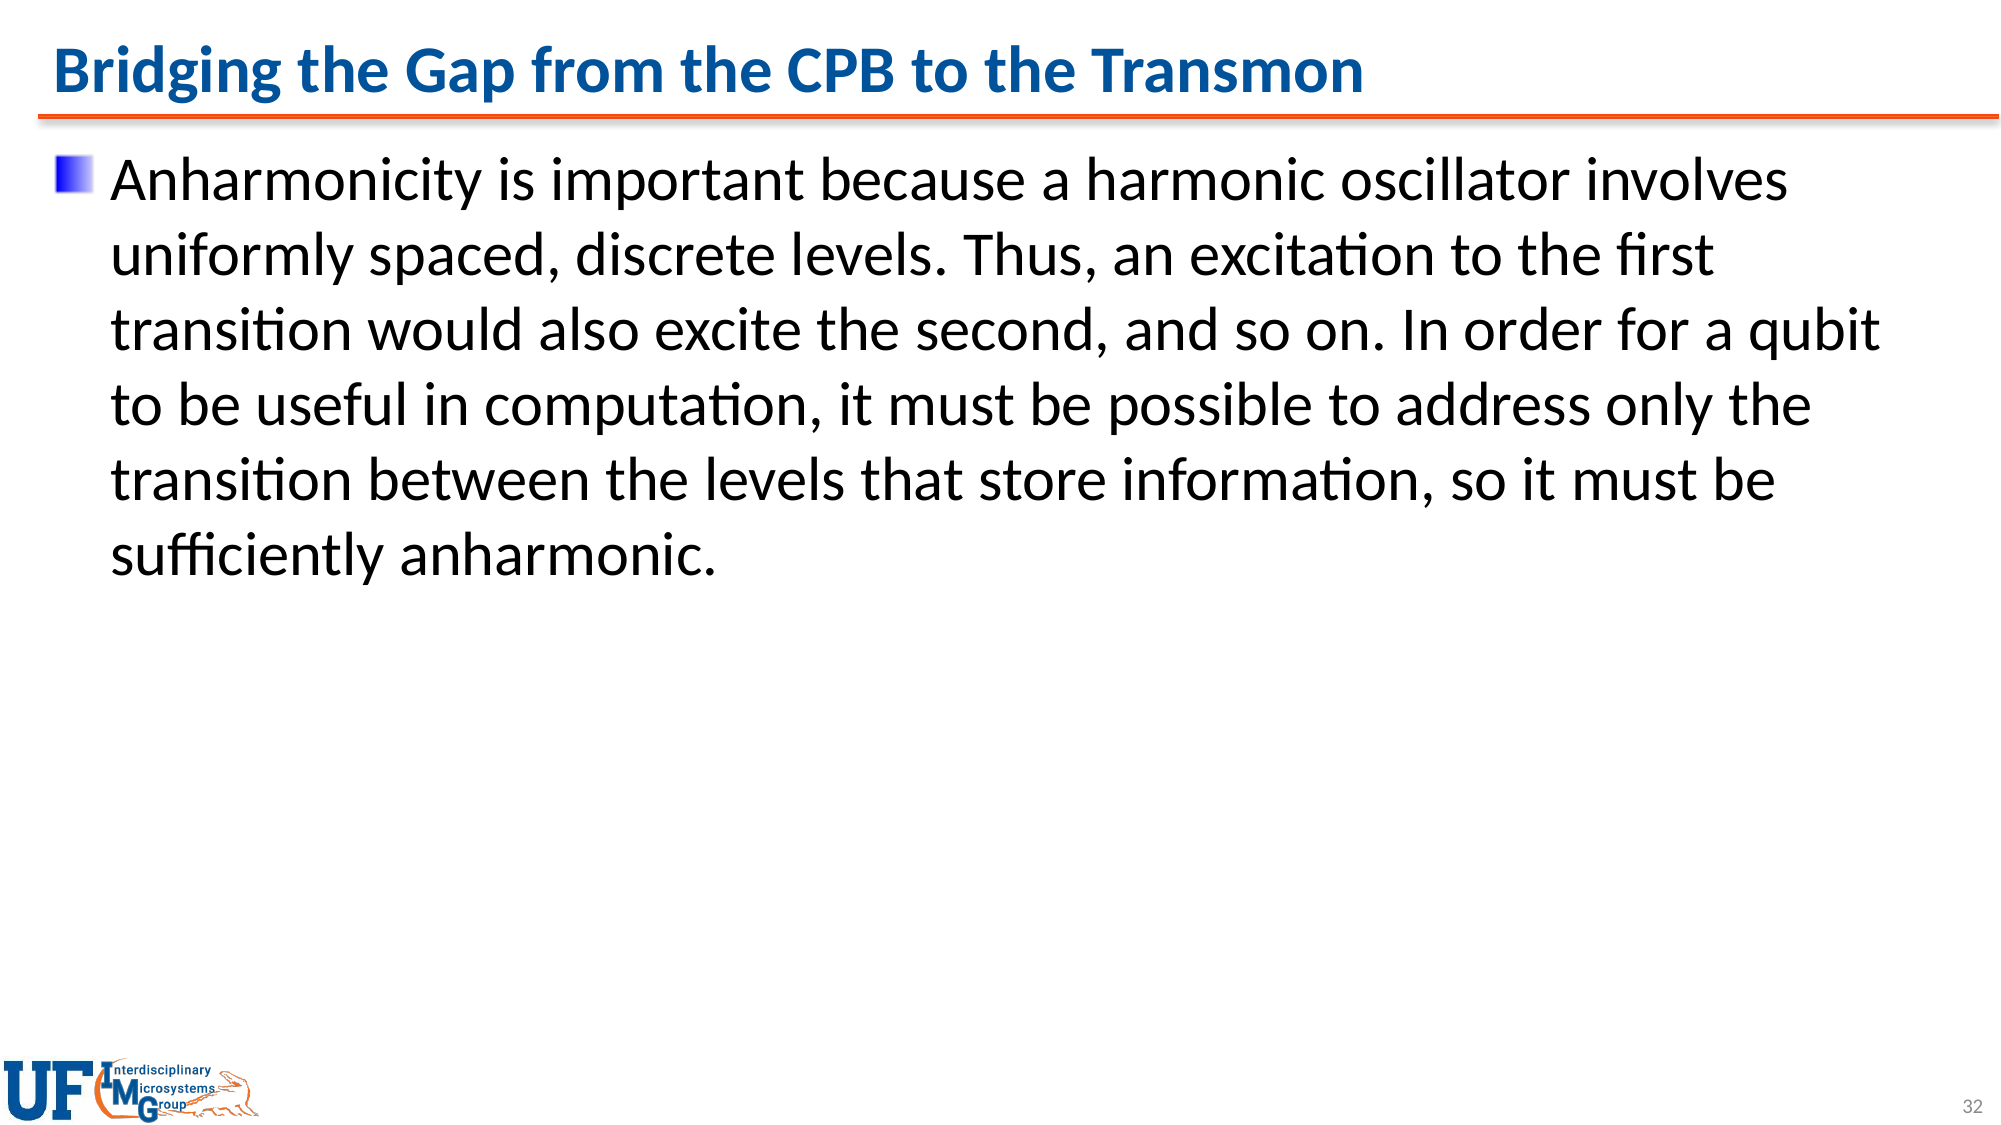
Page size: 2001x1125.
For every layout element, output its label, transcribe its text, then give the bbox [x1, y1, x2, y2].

title Bridging the Gap from the CPB to the Transmon [38, 13, 1960, 119]
slide_number 32 [1798, 1086, 1999, 1124]
picture [53, 153, 98, 198]
picture [1, 1056, 264, 1125]
list Anharmonicity is important because a harmonic oscillator involves uniformly spaced, discrete levels. Thus, an excitation to the first transition would also excite the second, and so on. In order for a qubit to be useful in computation, it must be possible to address only the transition between the levels that store information, so it must be sufficiently anharmonic. [38, 130, 1960, 1106]
